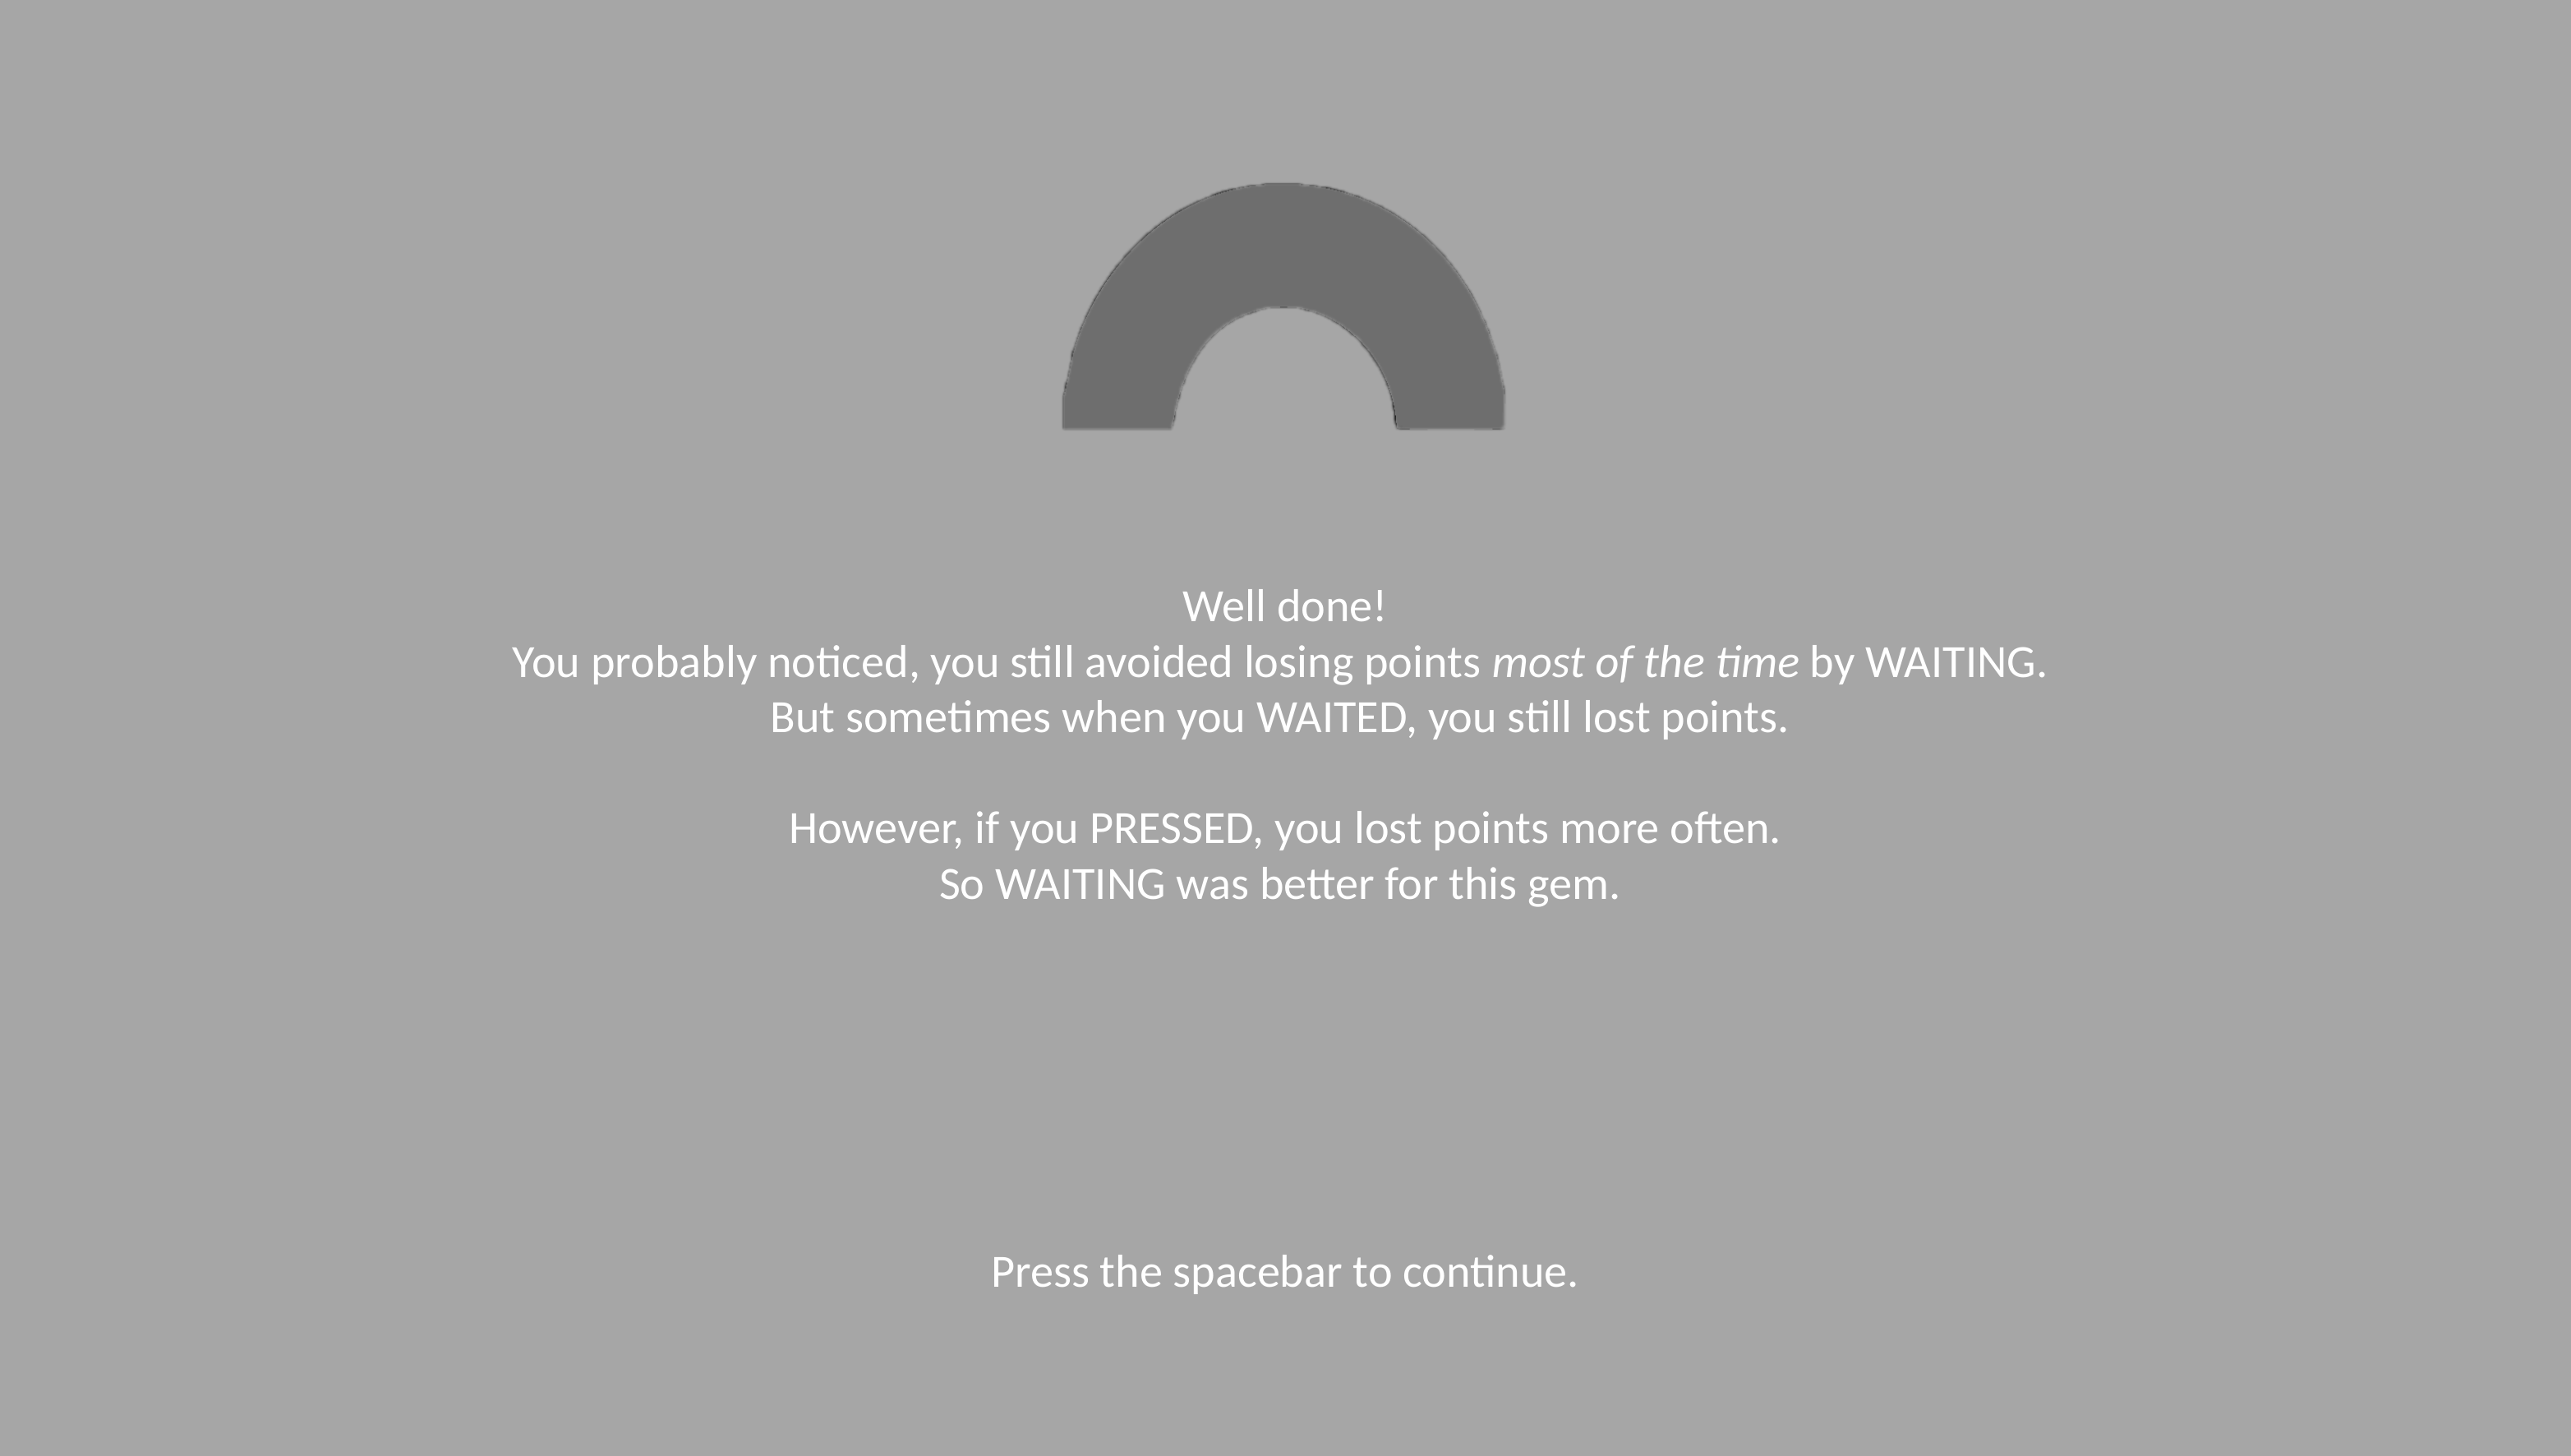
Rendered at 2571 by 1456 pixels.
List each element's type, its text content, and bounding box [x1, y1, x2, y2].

title Well done! You probably noticed, you still avoided losing points most of the time by WAITING. But sometimes when you WAITED, you still lost points. However, if you PRESSED, you lost points more often. So WAITING was better for this gem. Press the spacebar to continue. [128, 51, 2443, 1322]
picture [1042, 64, 1528, 551]
